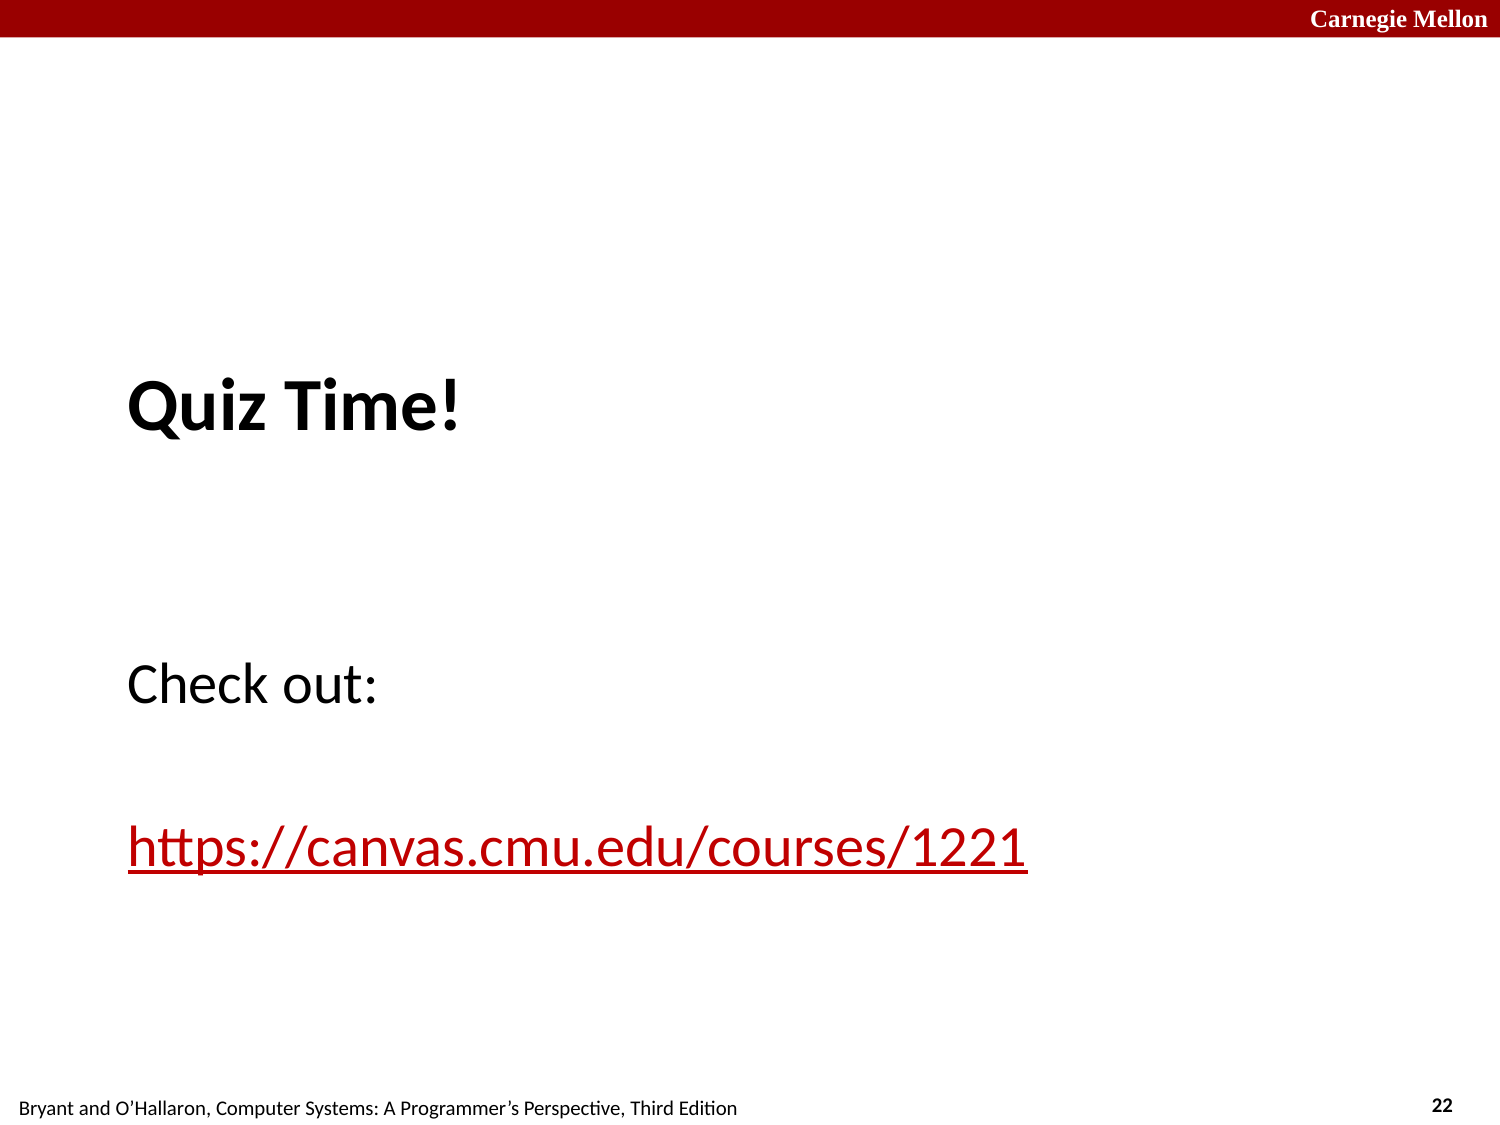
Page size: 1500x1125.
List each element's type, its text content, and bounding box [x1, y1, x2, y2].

title Quiz Time! [112, 279, 1388, 522]
subtitle Check out: https://canvas.cmu.edu/courses/1221 [112, 637, 1373, 926]
